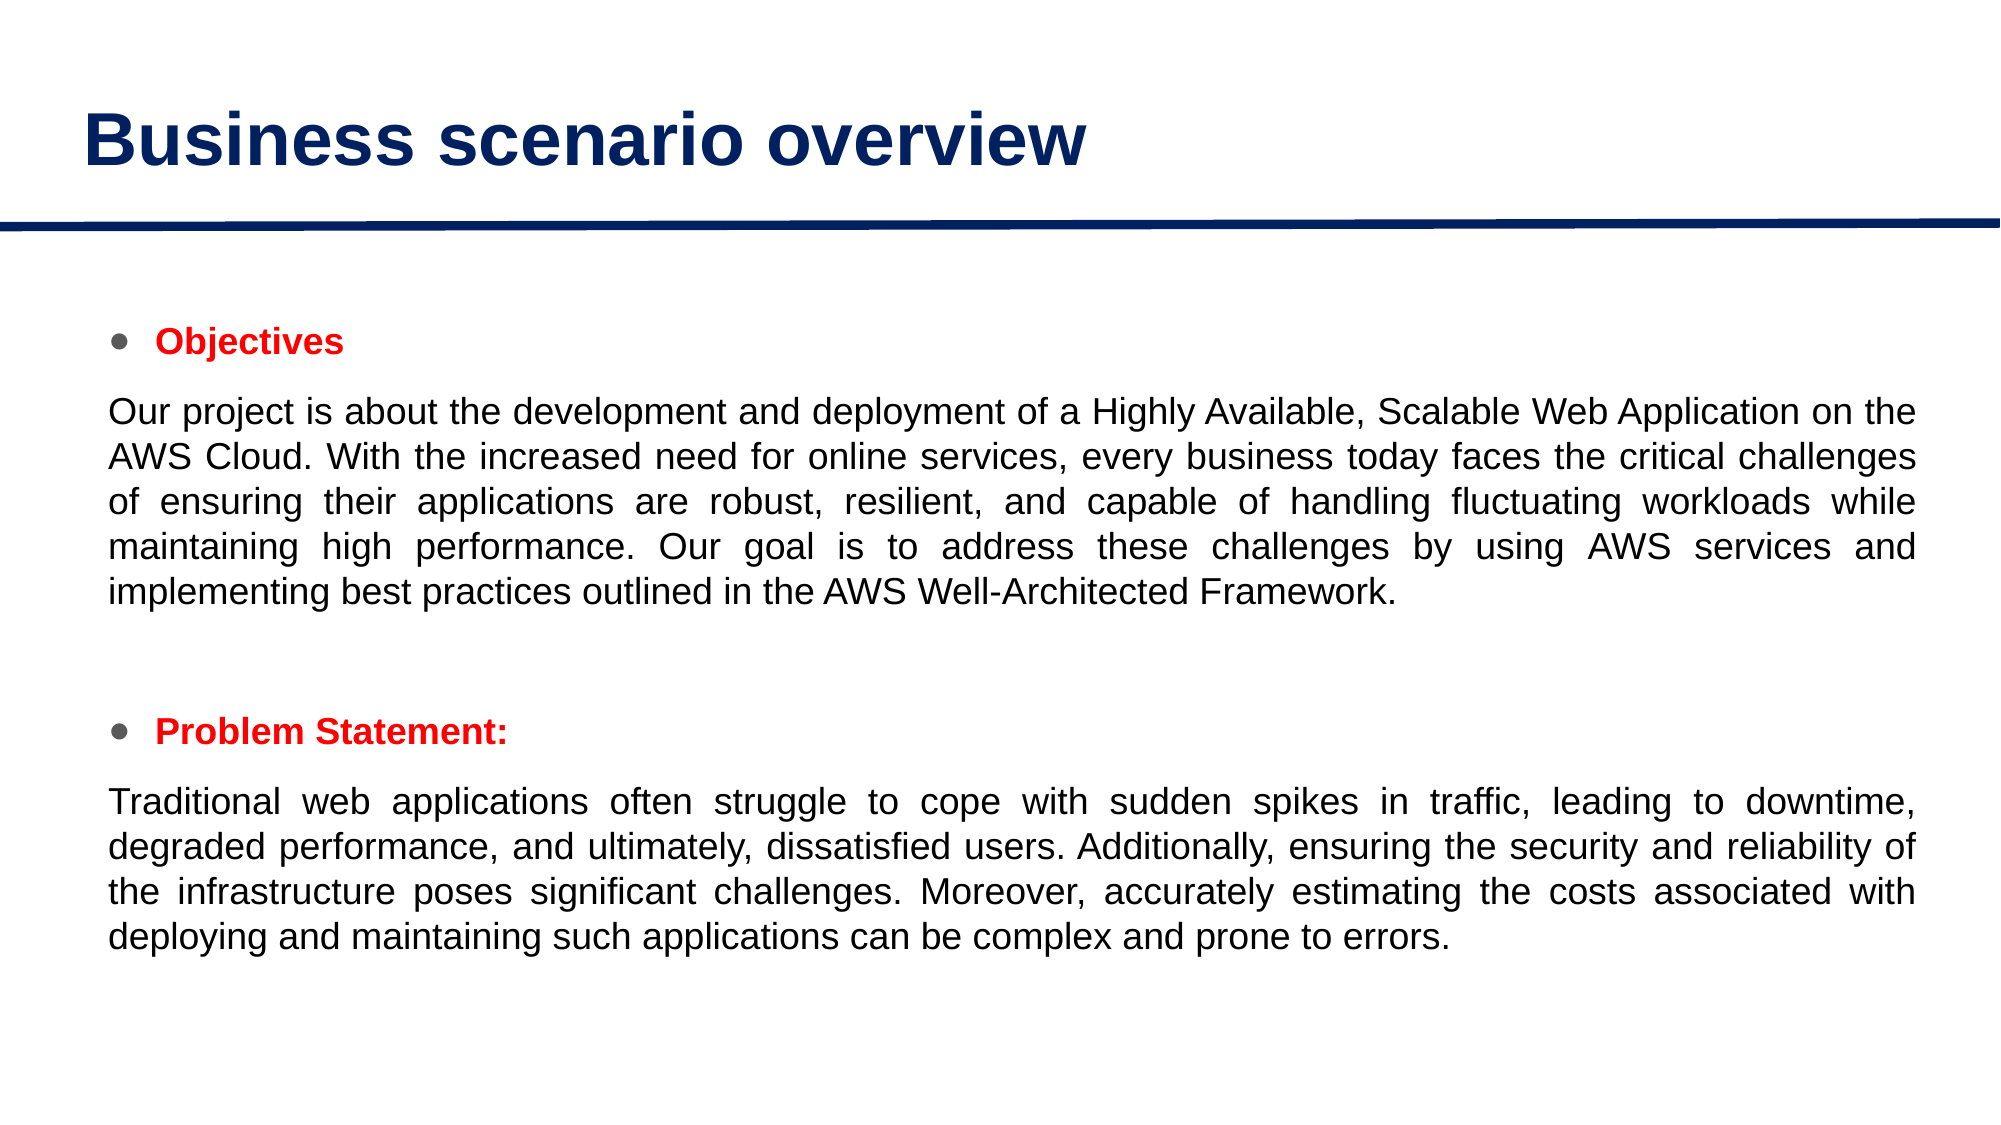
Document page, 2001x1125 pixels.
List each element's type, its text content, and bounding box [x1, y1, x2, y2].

title Business scenario overview [68, 75, 1932, 201]
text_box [0, 222, 2000, 227]
list Objectives Our project is about the development and deployment of a Highly Available, Scalable Web Application on the AWS Cloud. With the increased need for online services, every business today faces the critical challenges of ensuring their applications are robust, resilient, and capable of handling fluctuating workloads while maintaining high performance. Our goal is to address these challenges by using AWS services and implementing best practices outlined in the AWS Well-Architected Framework. Problem Statement: Traditional web applications often struggle to cope with sudden spikes in traffic, leading to downtime, degraded performance, and ultimately, dissatisfied users. Additionally, ensuring the security and reliability of the infrastructure poses significant challenges. Moreover, accurately estimating the costs associated with deploying and maintaining such applications can be complex and prone to errors. [68, 302, 1932, 1050]
